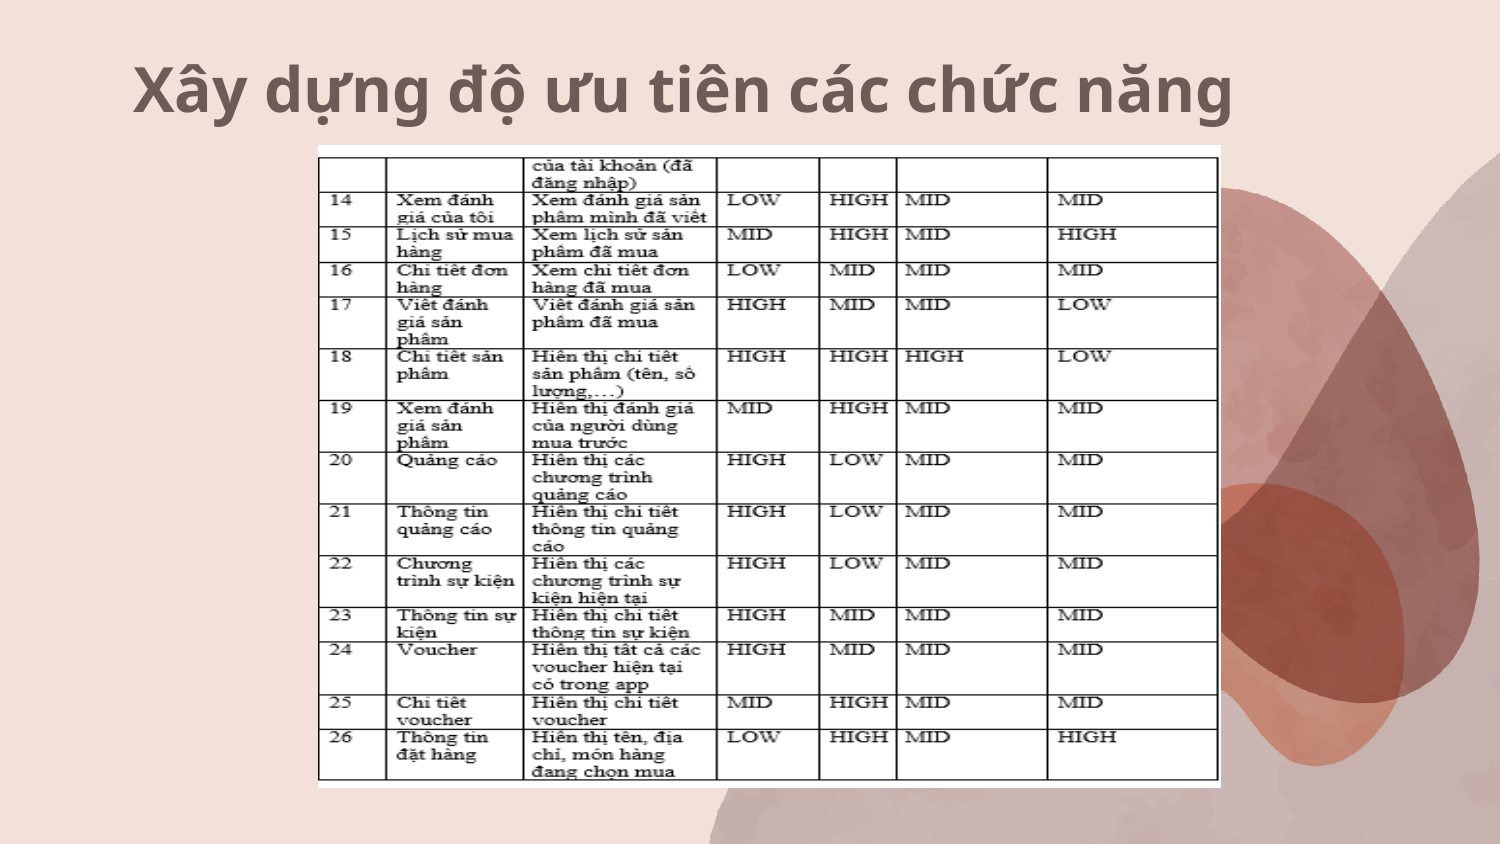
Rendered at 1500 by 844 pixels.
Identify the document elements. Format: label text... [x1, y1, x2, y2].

picture [0, 0, 1500, 844]
title Xây dựng độ ưu tiên các chức năng [118, 35, 1382, 130]
